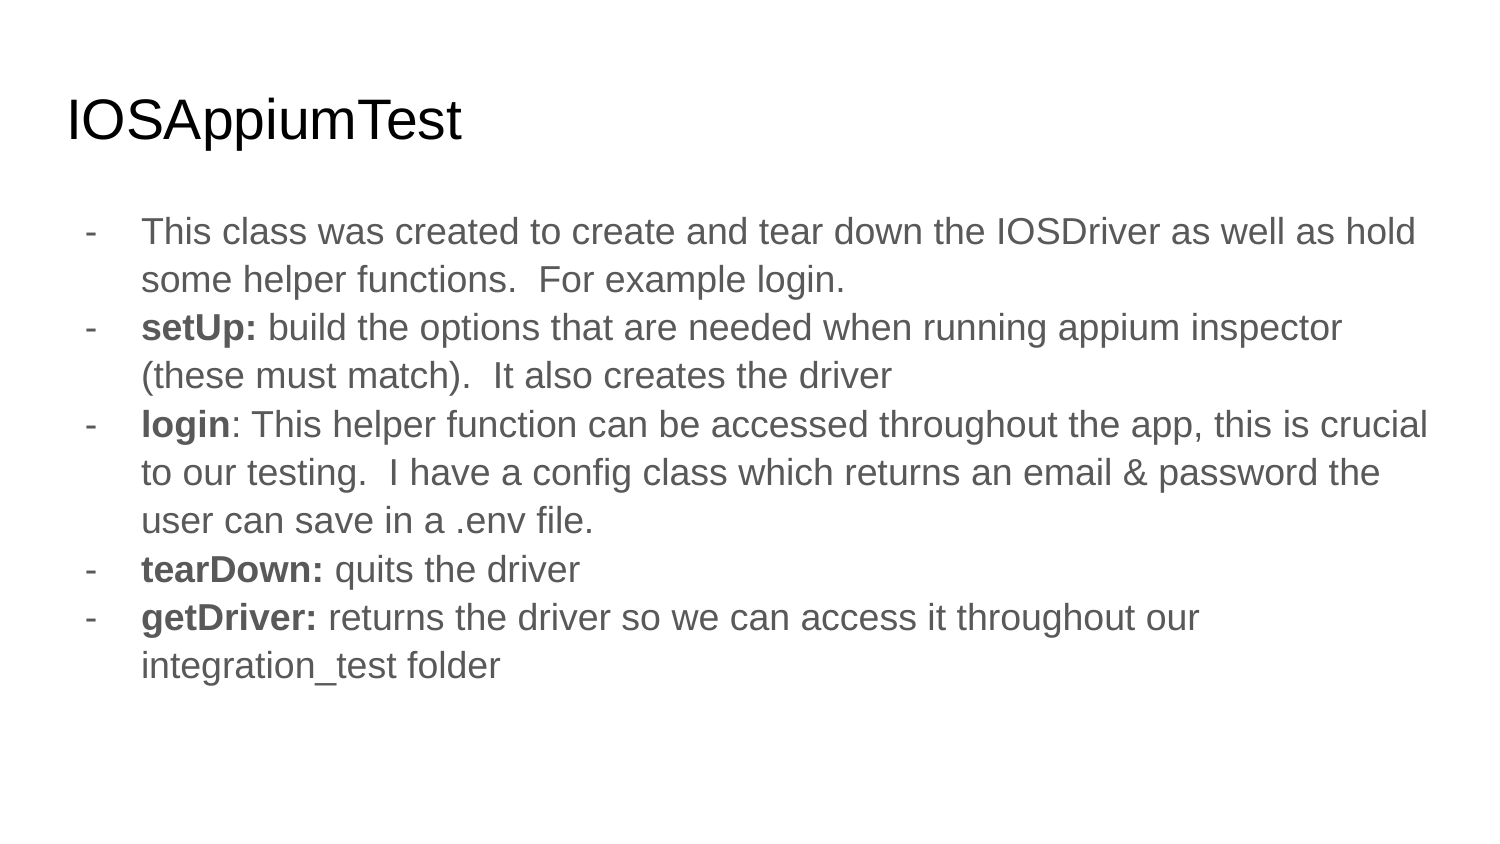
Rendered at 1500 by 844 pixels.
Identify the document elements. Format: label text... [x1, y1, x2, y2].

list This class was created to create and tear down the IOSDriver as well as hold some helper functions. For example login. setUp: build the options that are needed when running appium inspector (these must match). It also creates the driver login: This helper function can be accessed throughout the app, this is crucial to our testing. I have a config class which returns an email & password the user can save in a .env file. tearDown: quits the driver getDriver: returns the driver so we can access it throughout our integration_test folder [51, 189, 1449, 750]
title IOSAppiumTest [51, 72, 1449, 167]
